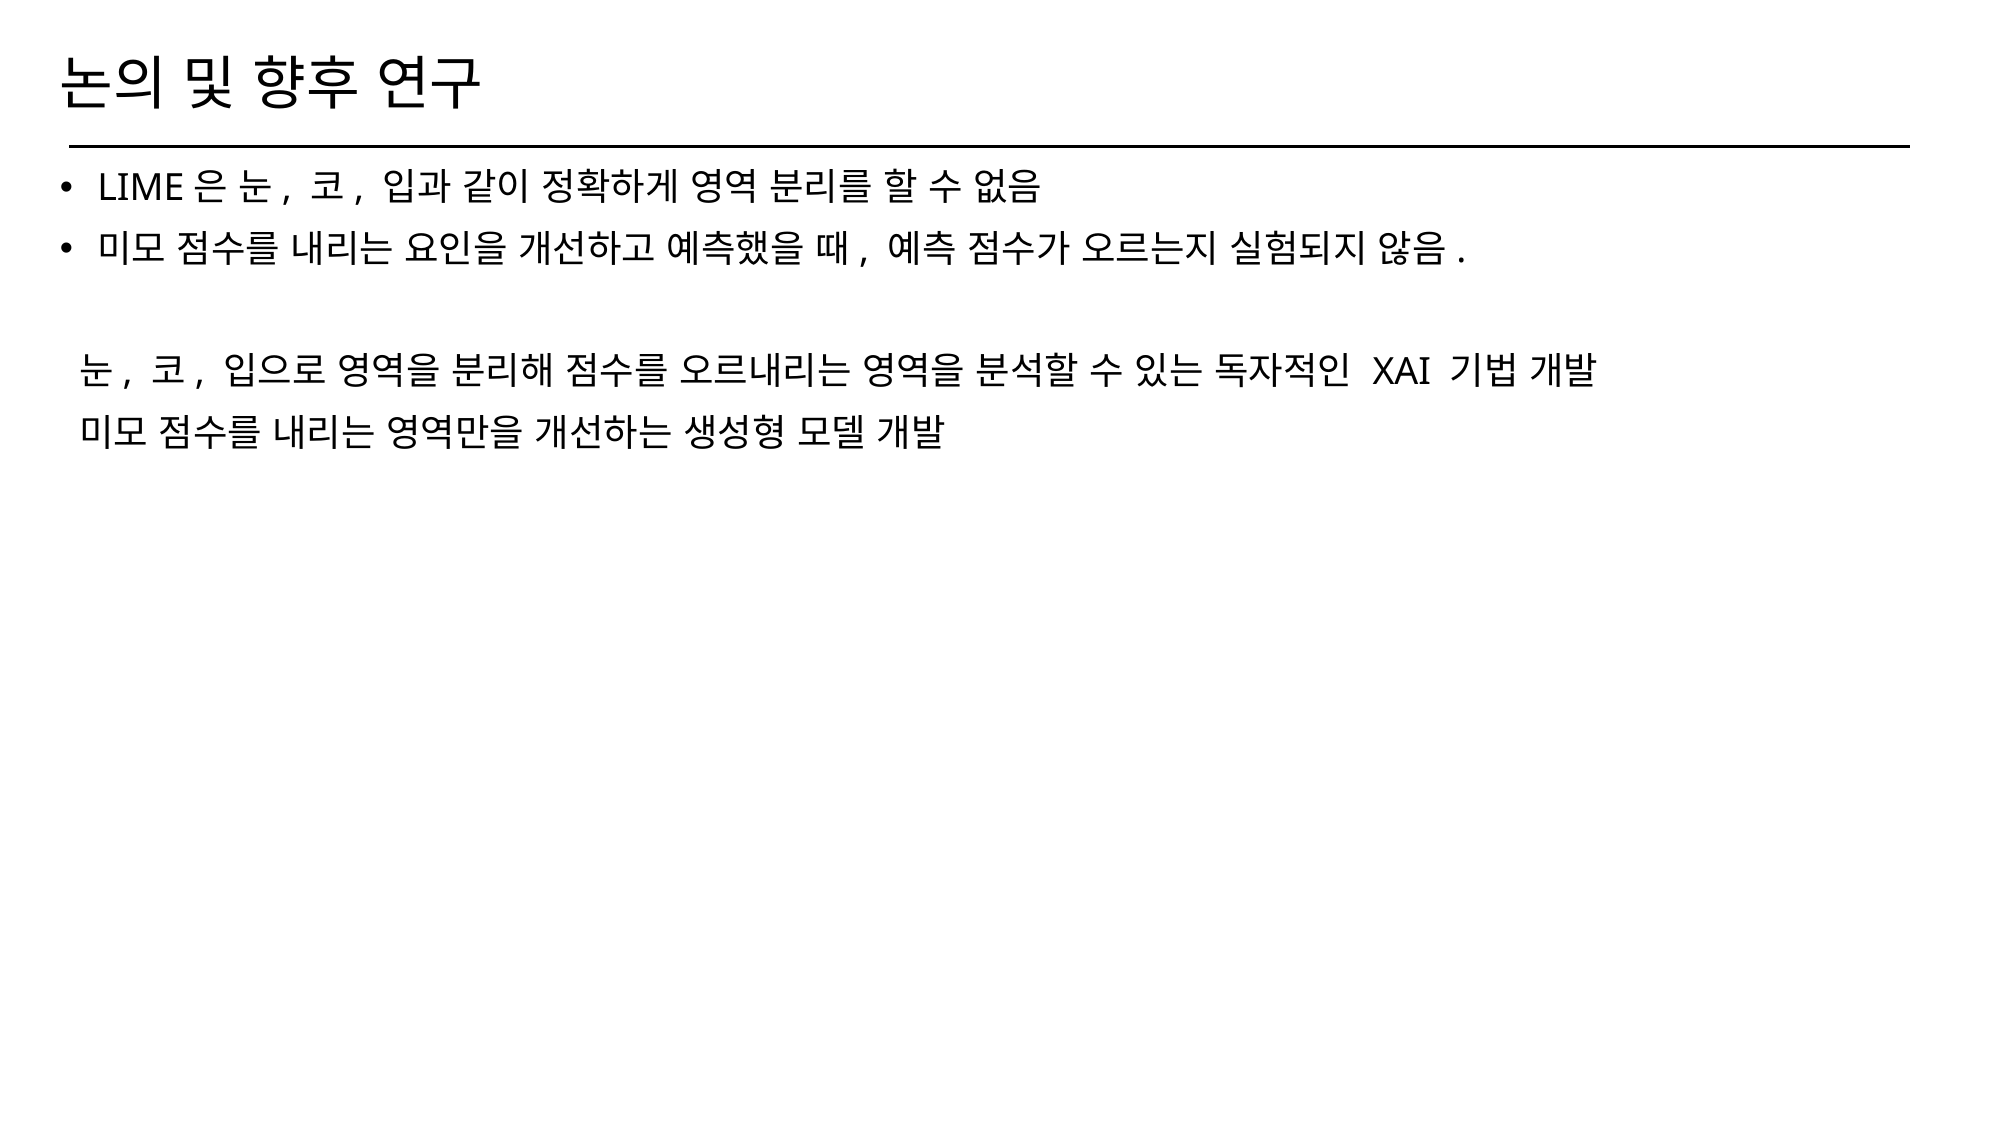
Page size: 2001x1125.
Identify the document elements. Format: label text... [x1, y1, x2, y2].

title 논의 및 향후 연구 [44, 11, 1456, 161]
